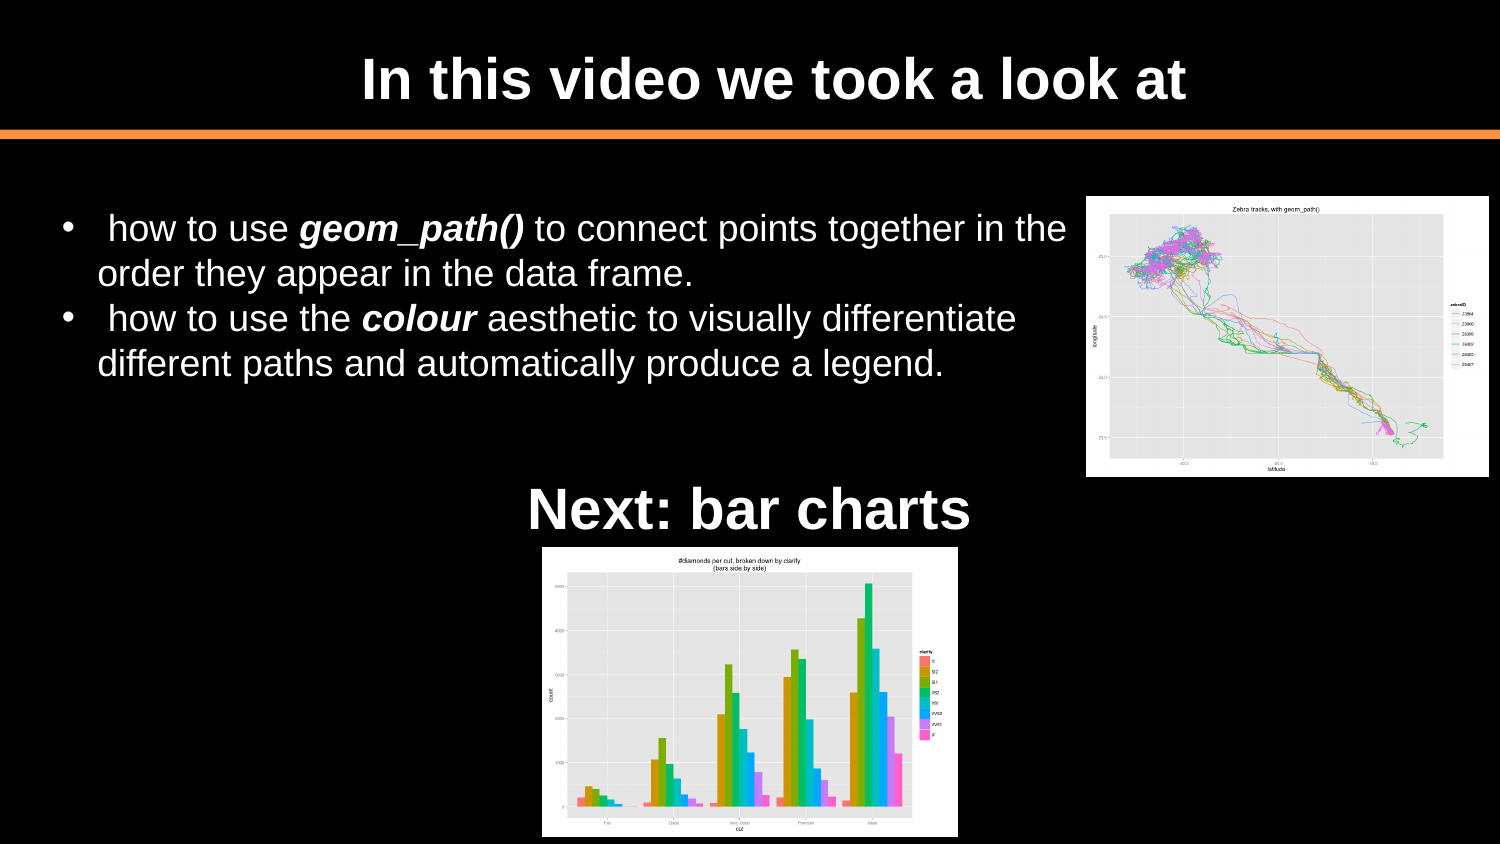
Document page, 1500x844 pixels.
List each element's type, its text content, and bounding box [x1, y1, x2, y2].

text_box In this video we took a look at [150, 34, 1400, 119]
picture [1086, 196, 1489, 477]
text_box how to use geom_path() to connect points together in the order they appear in the data frame. how to use the colour aesthetic to visually differentiate different paths and automatically produce a legend. [47, 196, 1085, 390]
text_box Next: bar charts [512, 463, 988, 544]
picture [542, 547, 958, 837]
